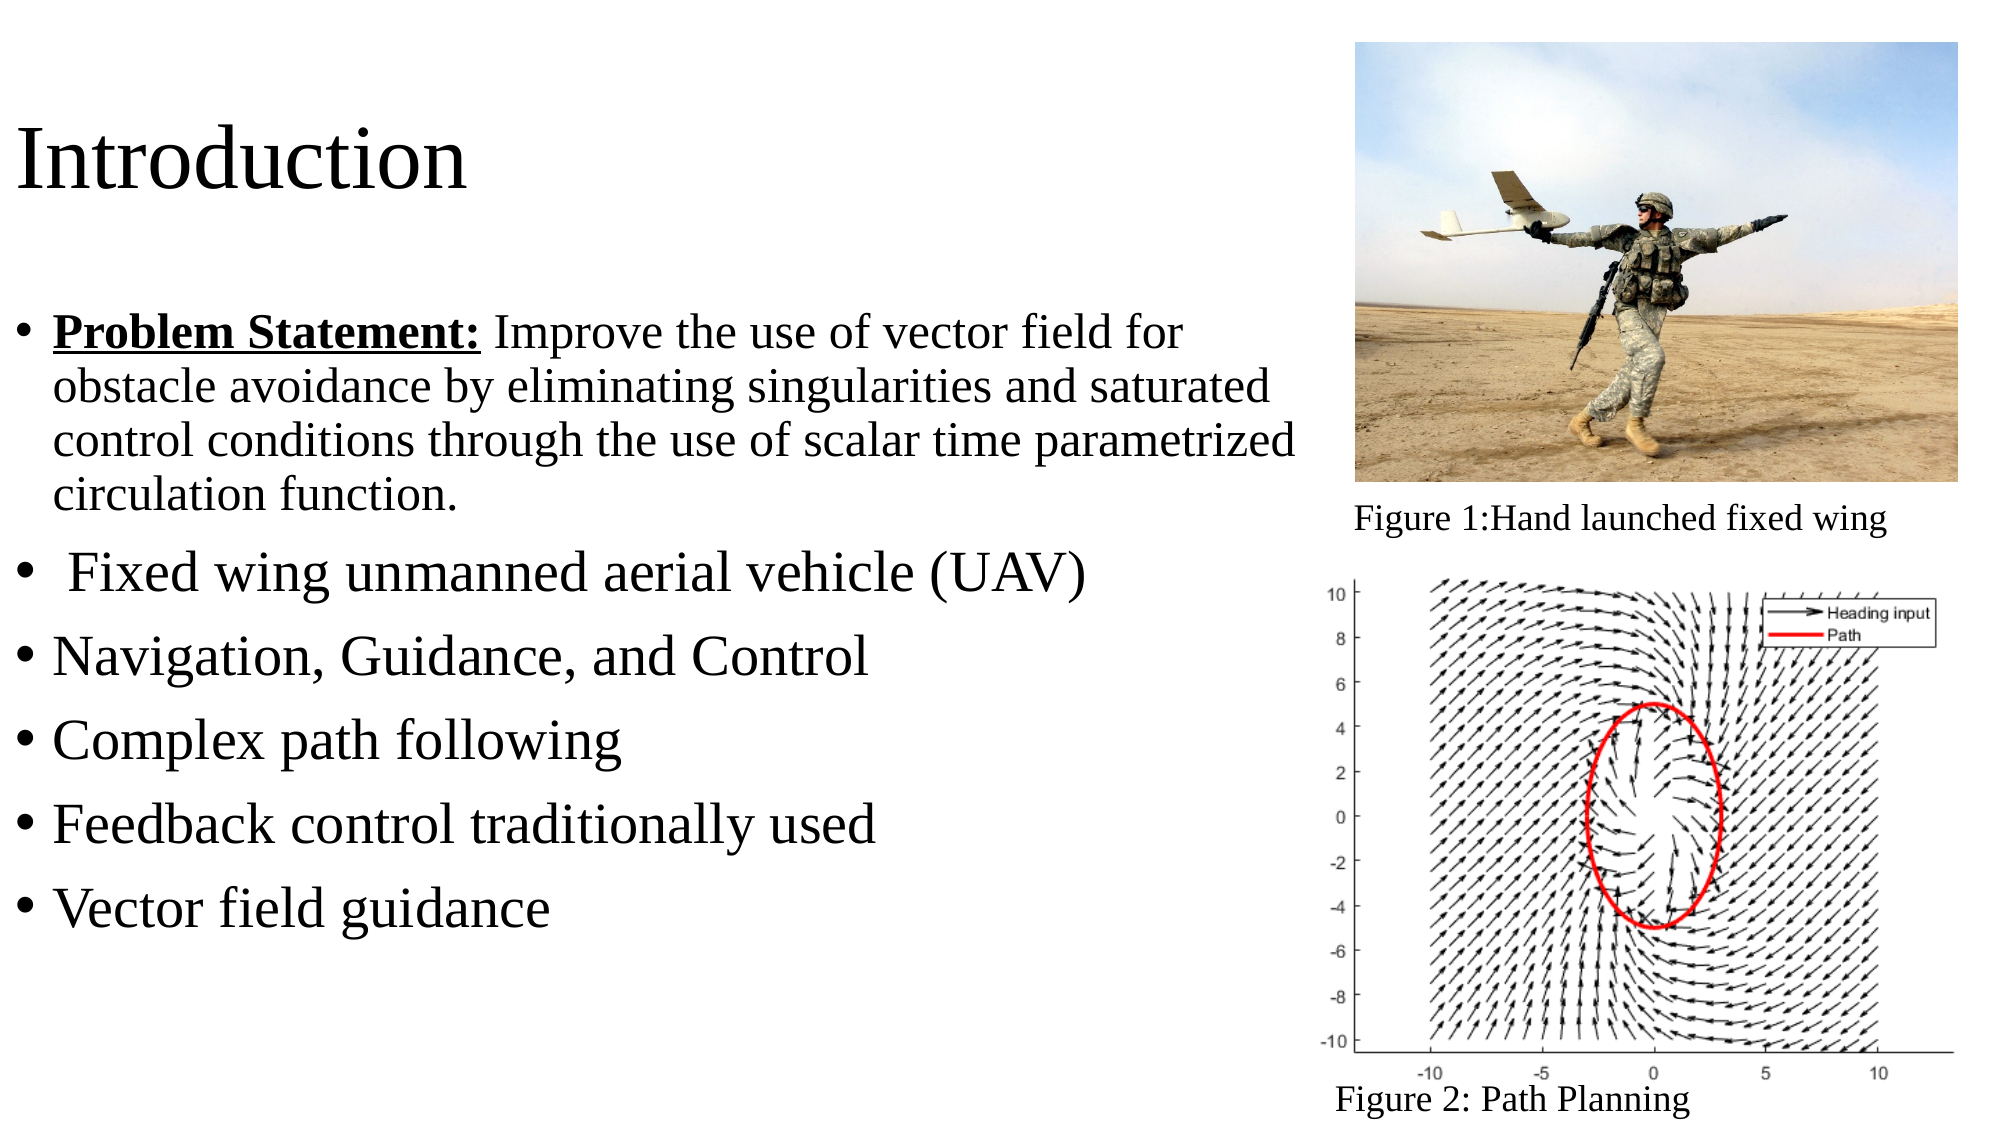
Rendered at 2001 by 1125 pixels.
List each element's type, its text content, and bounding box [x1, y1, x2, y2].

picture [1314, 567, 1958, 1094]
text_box Figure 1:Hand launched fixed wing [1338, 485, 1937, 546]
text_box Figure 2: Path Planning [1320, 1094, 1919, 1125]
list Problem Statement: Improve the use of vector field for obstacle avoidance by eliminating singularities and saturated control conditions through the use of scalar time parametrized circulation function. Fixed wing unmanned aerial vehicle (UAV) Navigation, Guidance, and Control Complex path following Feedback control traditionally used Vector field guidance [0, 297, 1353, 1012]
picture [1355, 42, 1958, 482]
title Introduction [0, 49, 1355, 268]
